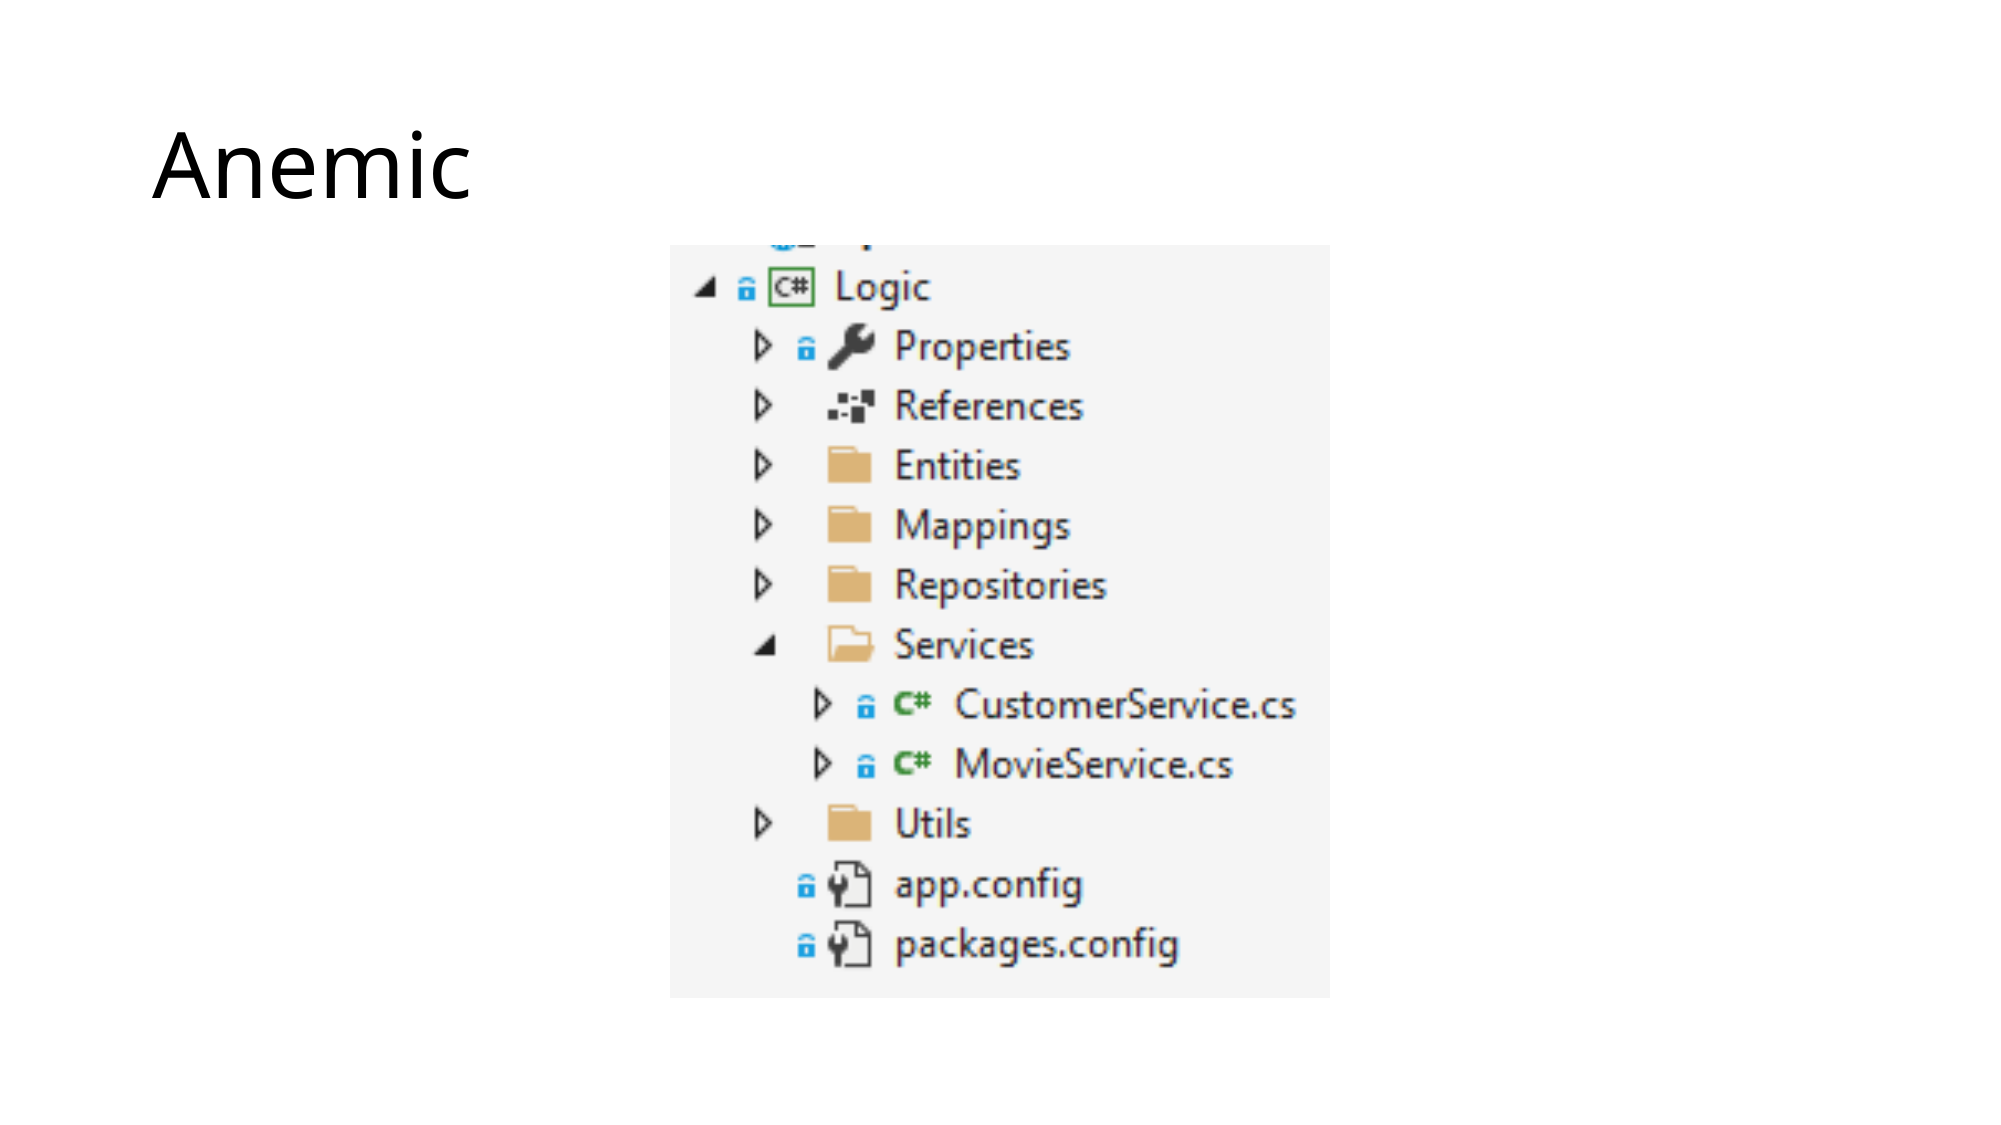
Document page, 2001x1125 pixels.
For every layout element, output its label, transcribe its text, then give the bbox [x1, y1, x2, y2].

picture [670, 245, 1330, 998]
title Anemic [137, 59, 1863, 278]
